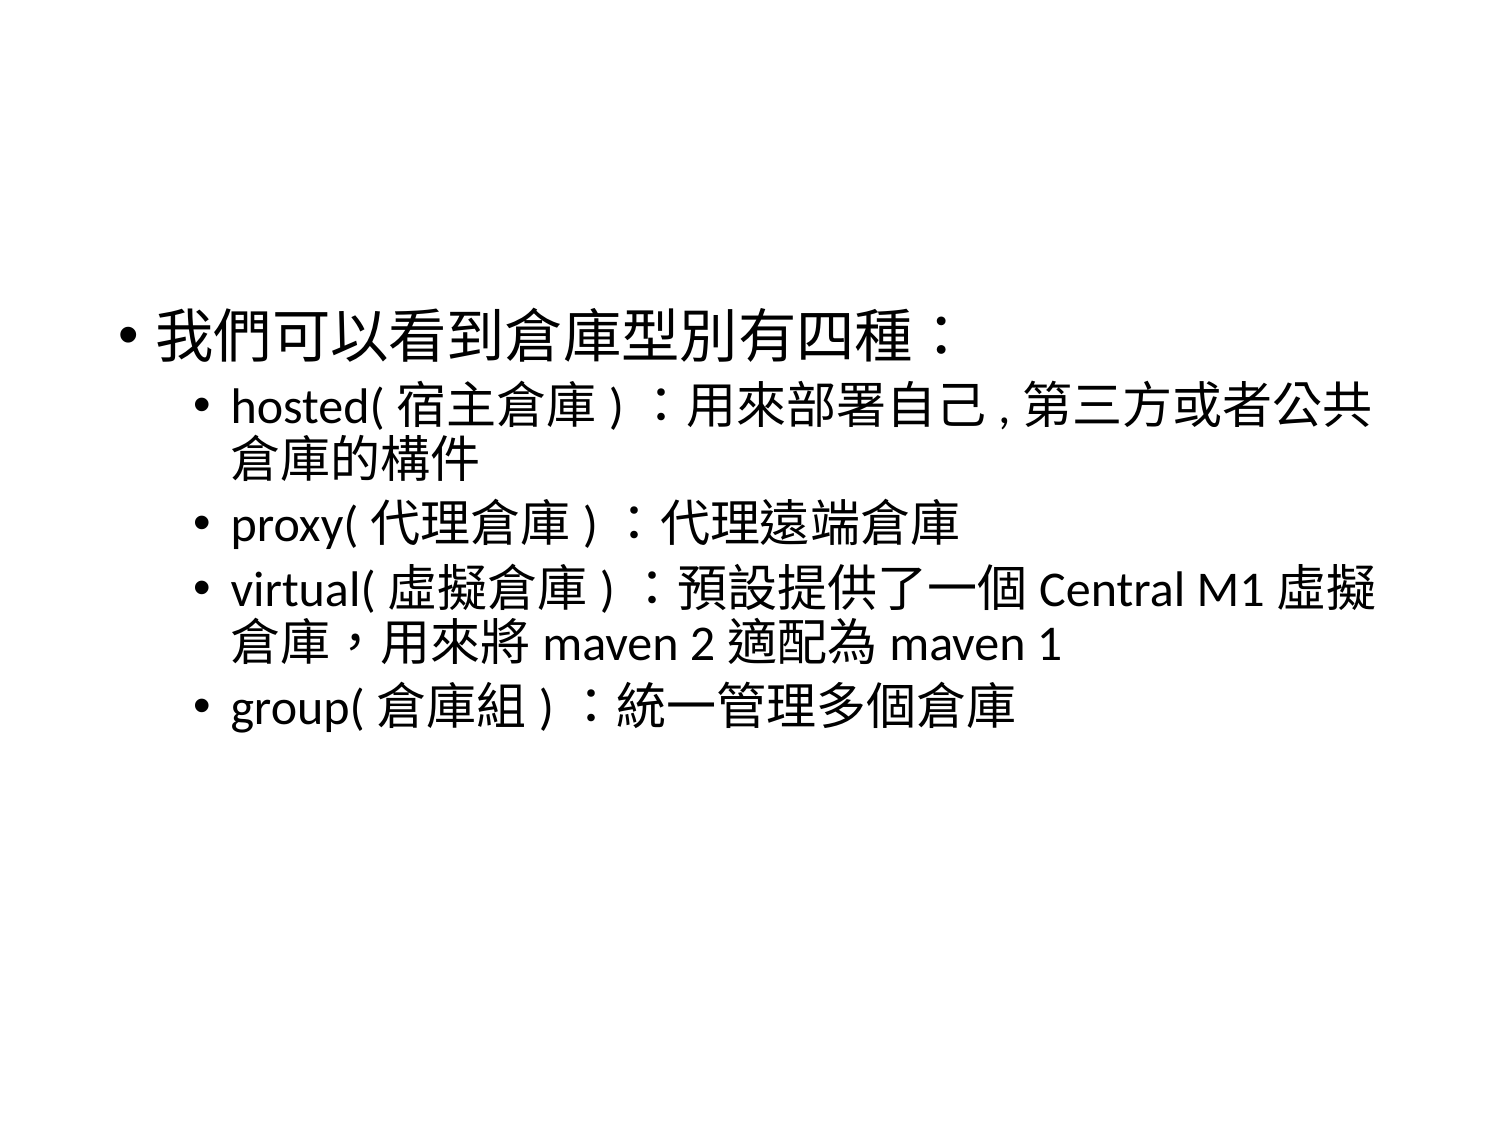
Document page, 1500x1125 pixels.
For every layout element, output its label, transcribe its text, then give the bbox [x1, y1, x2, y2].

list 我們可以看到倉庫型別有四種： hosted(宿主倉庫)：用來部署自己,第三方或者公共倉庫的構件 proxy(代理倉庫)：代理遠端倉庫 virtual(虛擬倉庫)：預設提供了一個Central M1虛擬倉庫，用來將maven 2適配為maven 1 group(倉庫組)：統一管理多個倉庫 [103, 299, 1397, 1014]
